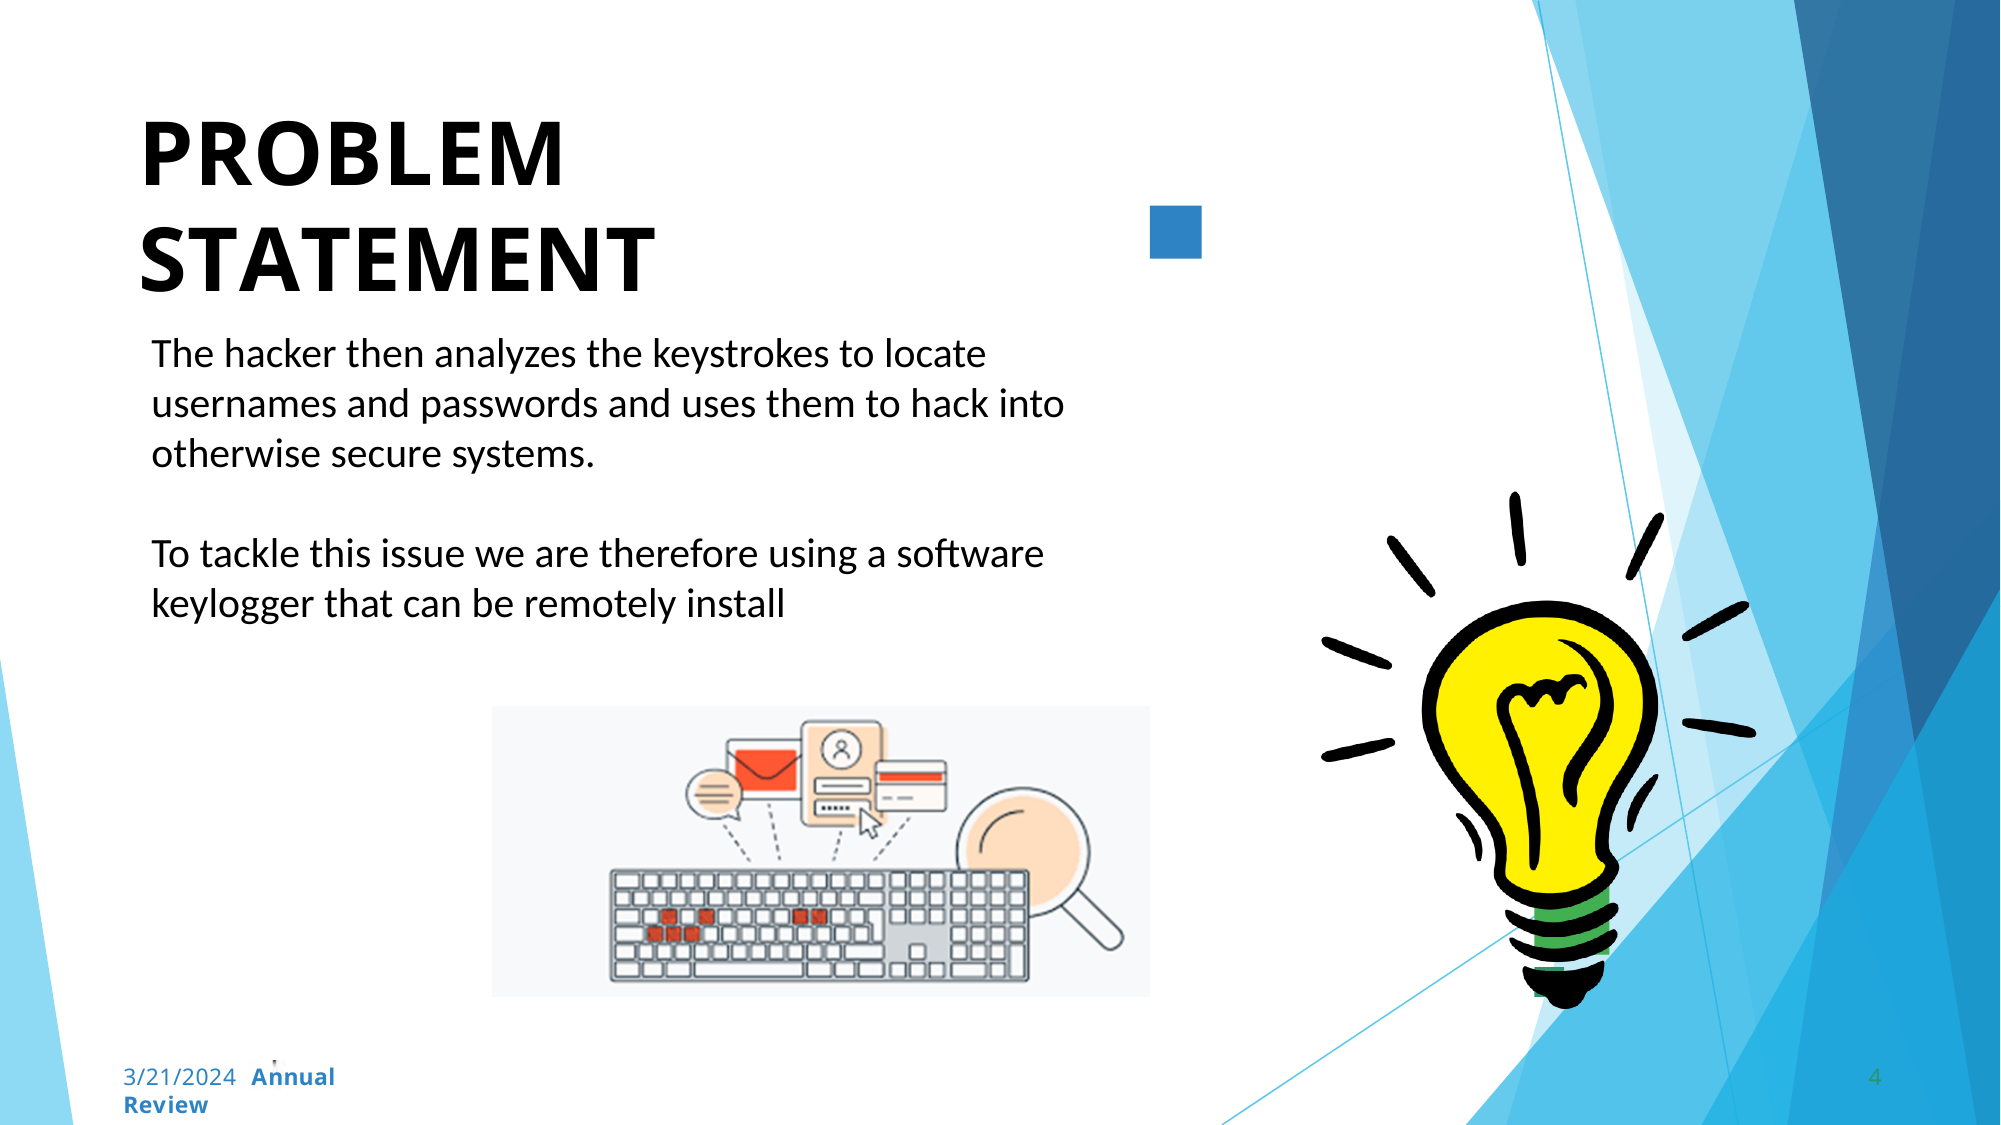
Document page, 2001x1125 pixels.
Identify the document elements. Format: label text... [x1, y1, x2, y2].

picture [110, 1060, 463, 1094]
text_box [1310, 480, 1765, 1016]
text_box The hacker then analyzes the keystrokes to locate usernames and passwords and uses them to hack into otherwise secure systems. To tackle this issue we are therefore using a software keylogger that can be remotely install [136, 318, 1150, 633]
picture [492, 705, 1151, 998]
title PROBLEM STATEMENT [136, 94, 1062, 310]
text_box [1149, 205, 1202, 259]
text_box 3/21/2024 Annual Review [121, 1103, 417, 1118]
slide_number 4 [1862, 1061, 1888, 1125]
